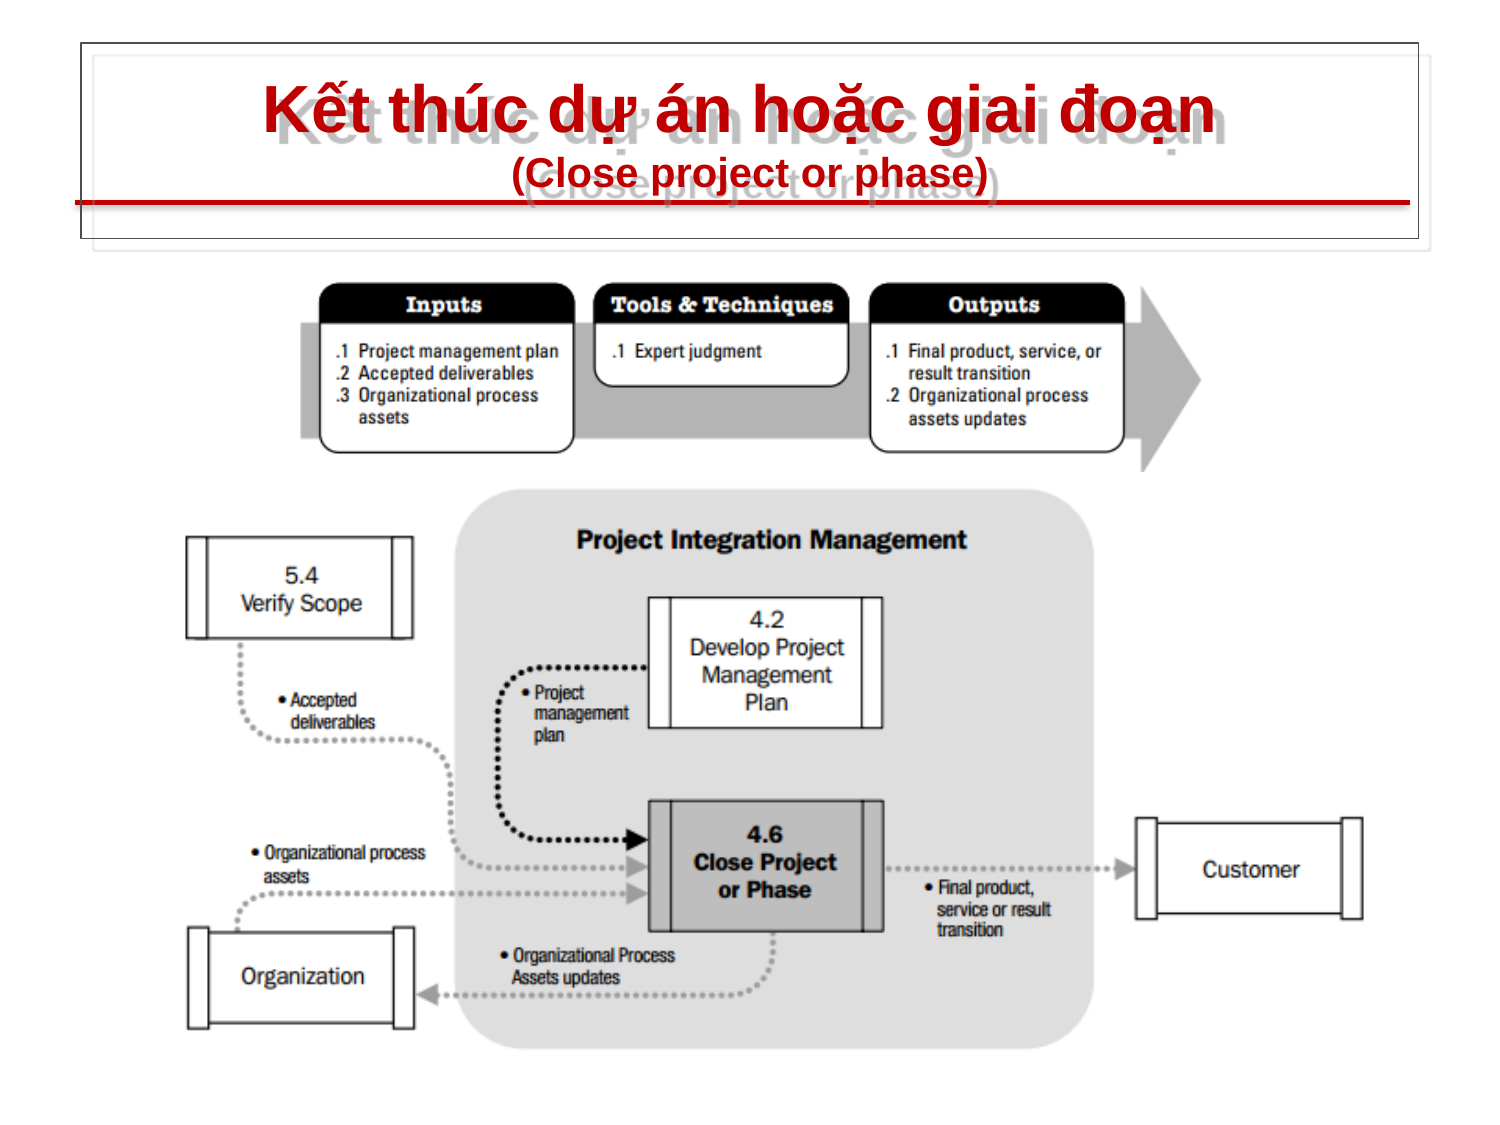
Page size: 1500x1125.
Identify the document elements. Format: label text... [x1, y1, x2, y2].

title Kết thúc dự án hoặc giai đoạn (Close project or phase) [80, 42, 1419, 239]
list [284, 262, 1211, 470]
picture [173, 472, 1375, 1058]
